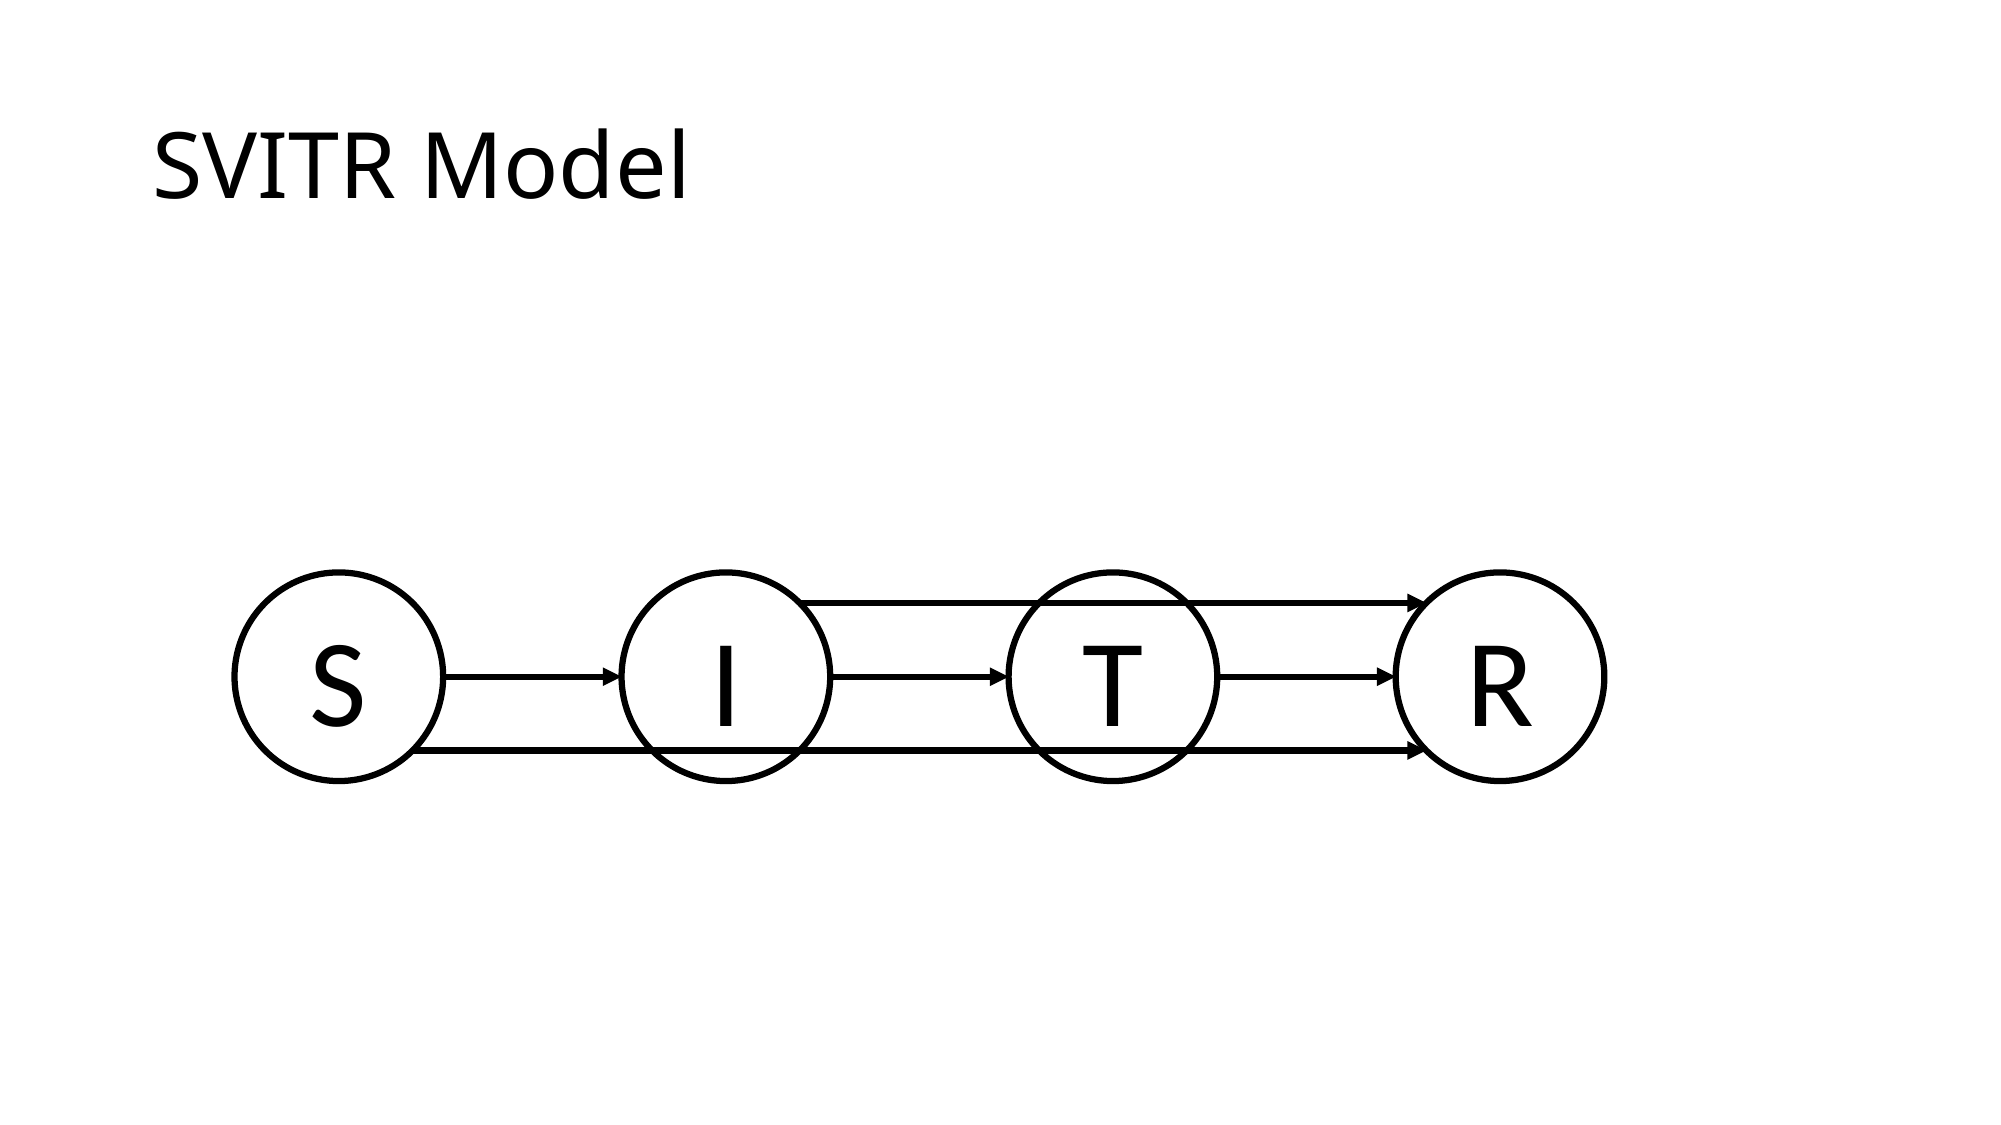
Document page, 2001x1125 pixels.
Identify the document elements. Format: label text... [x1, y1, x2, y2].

text_box R [1394, 571, 1606, 783]
text_box T [1113, 754, 1185, 783]
title SVITR Model [137, 59, 1863, 278]
text_box I [620, 571, 832, 747]
text_box T [1007, 606, 1112, 747]
text_box S [233, 571, 445, 783]
text_box T [1041, 754, 1112, 783]
text_box T [1040, 571, 1112, 600]
text_box I [654, 754, 798, 783]
text_box T [1113, 571, 1186, 600]
text_box T [1113, 606, 1219, 747]
